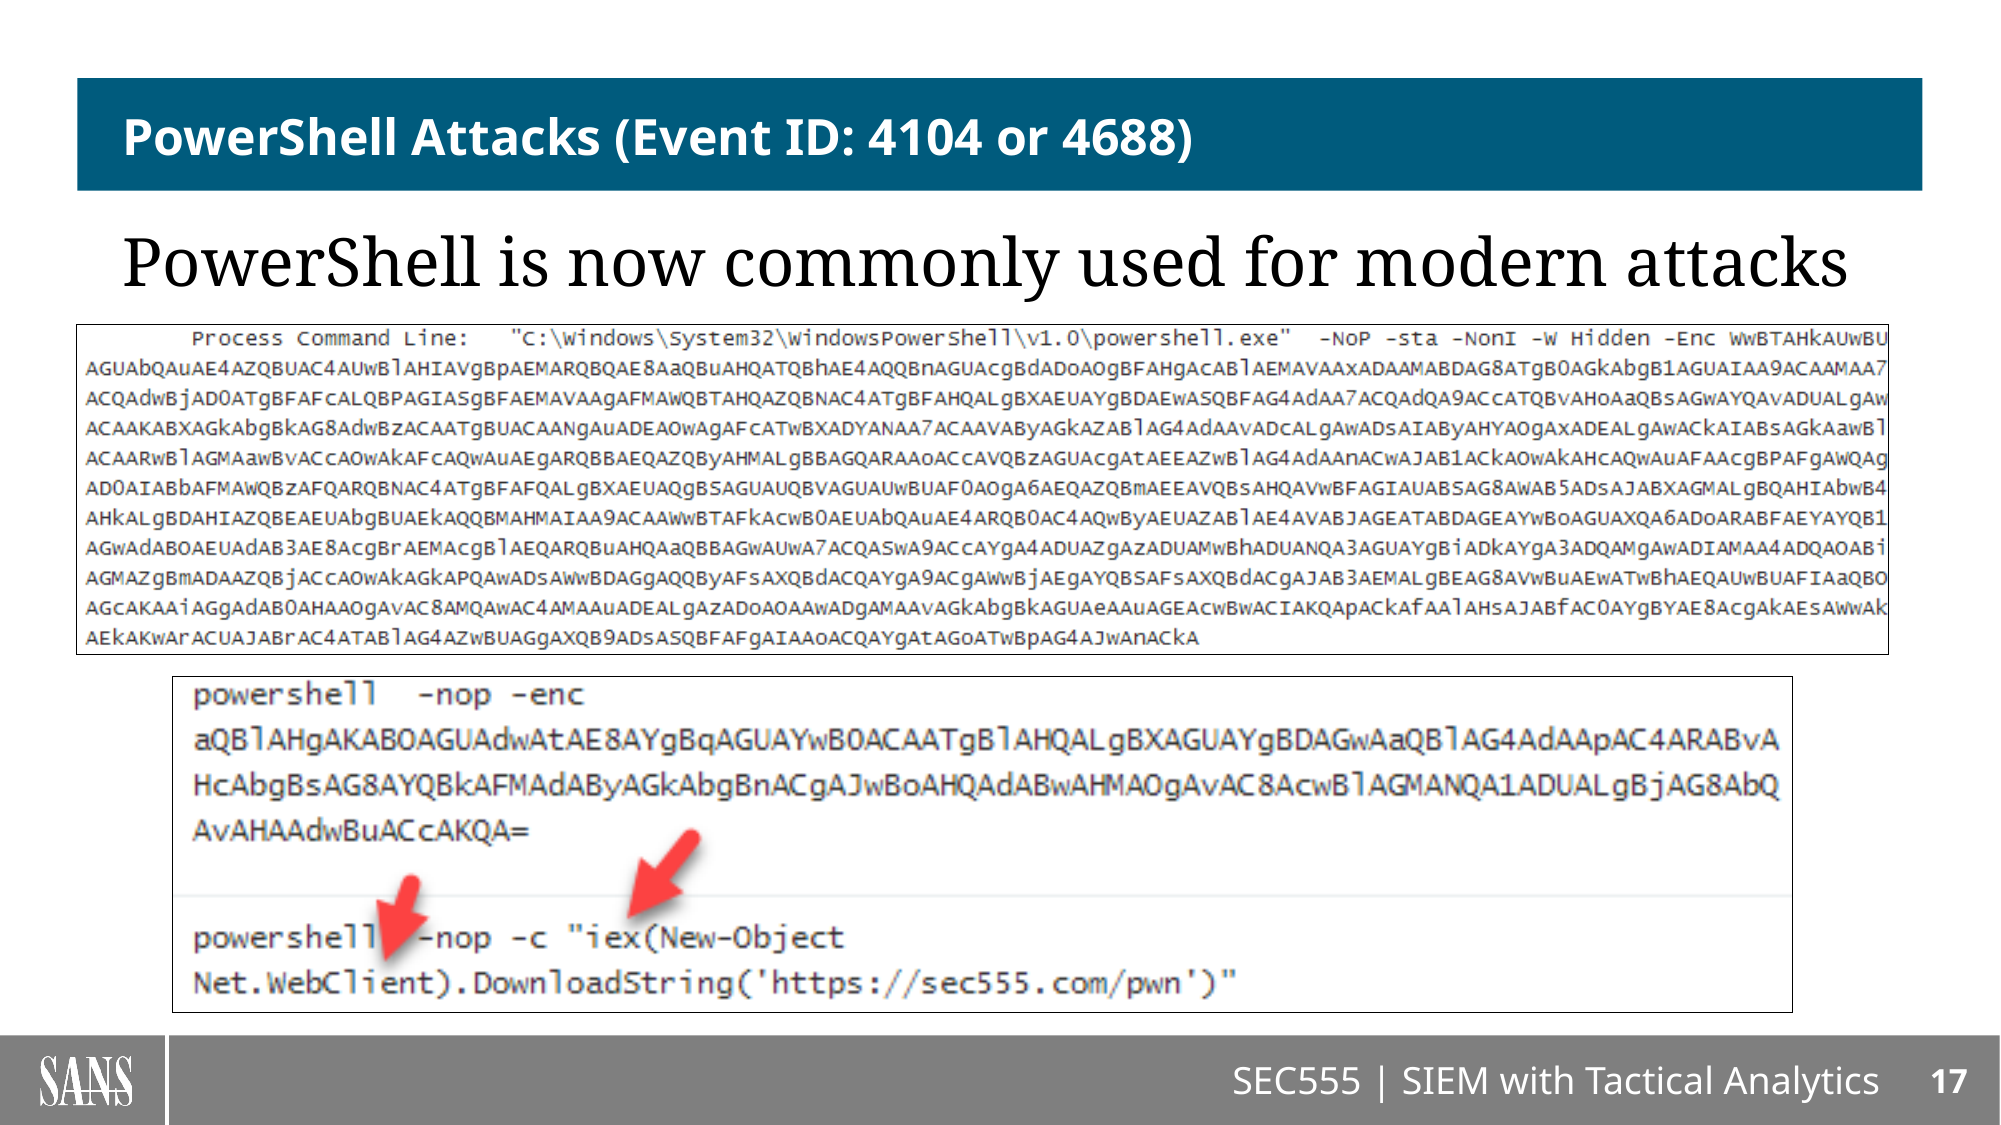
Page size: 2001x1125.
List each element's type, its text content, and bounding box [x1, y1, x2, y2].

picture [171, 676, 1793, 1013]
title PowerShell Attacks (Event ID: 4104 or 4688) [107, 78, 1893, 191]
list PowerShell is now commonly used for modern attacks [107, 212, 1893, 1013]
picture [76, 324, 1889, 655]
